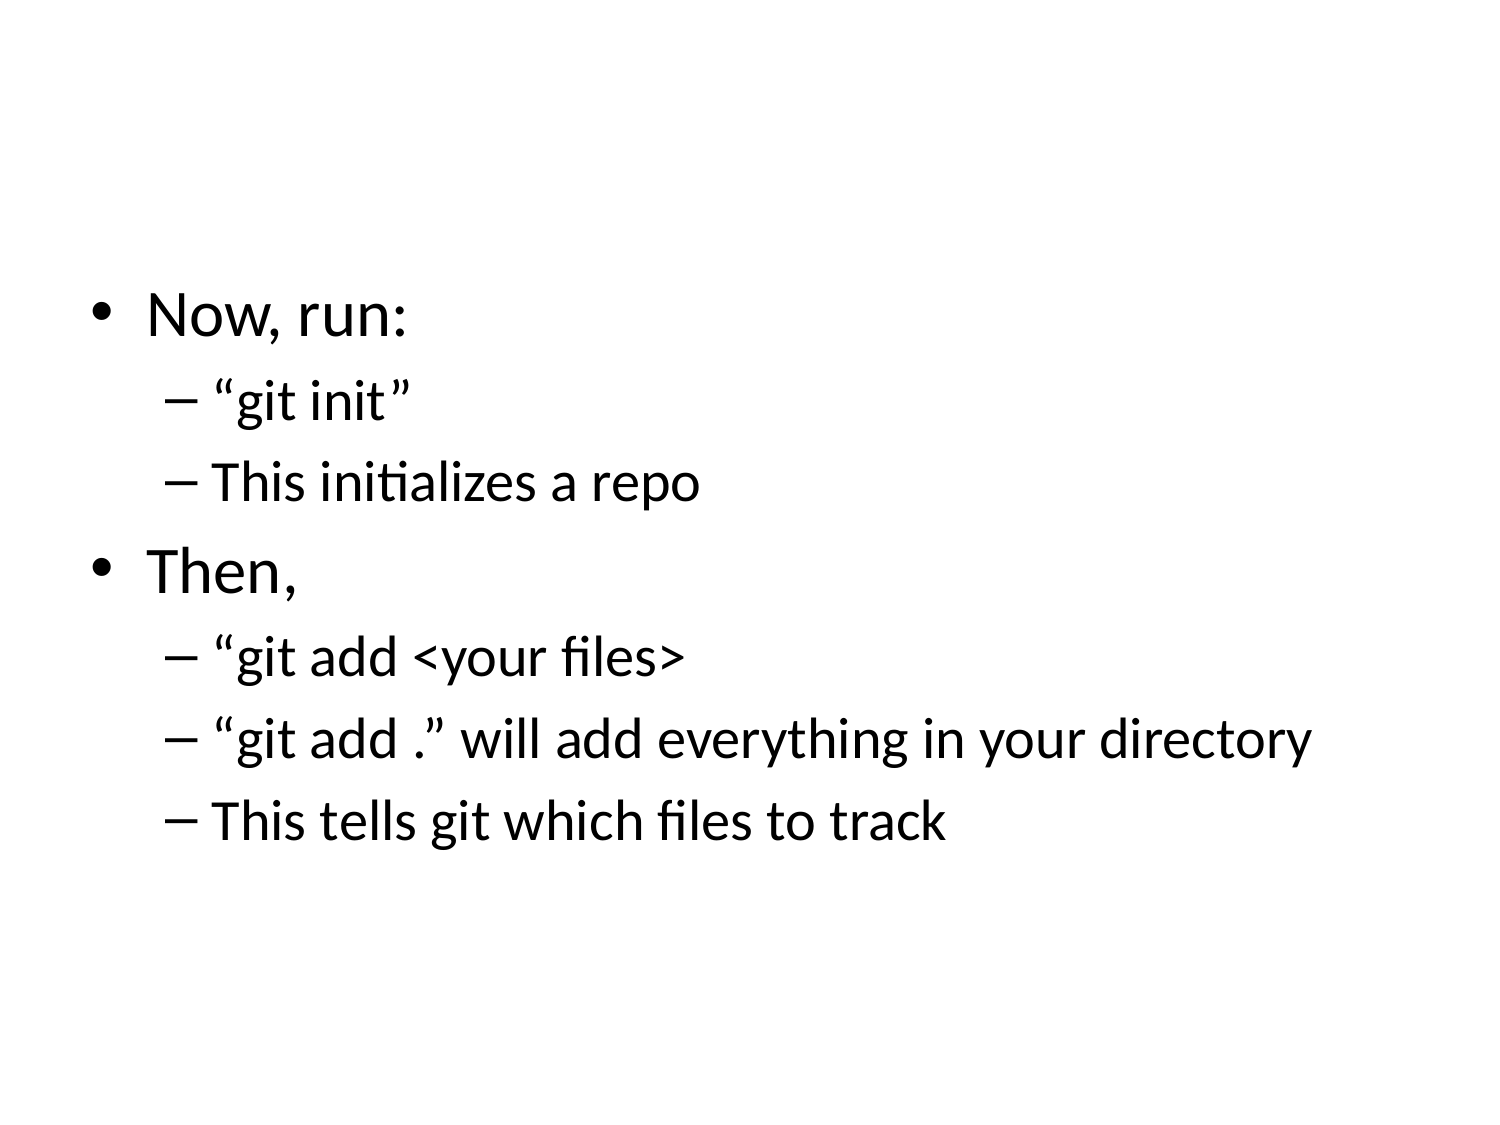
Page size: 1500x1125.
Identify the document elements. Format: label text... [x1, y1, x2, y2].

list Now, run: “git init” This initializes a repo Then, “git add <your files> “git add .” will add everything in your directory This tells git which files to track [75, 262, 1425, 1005]
